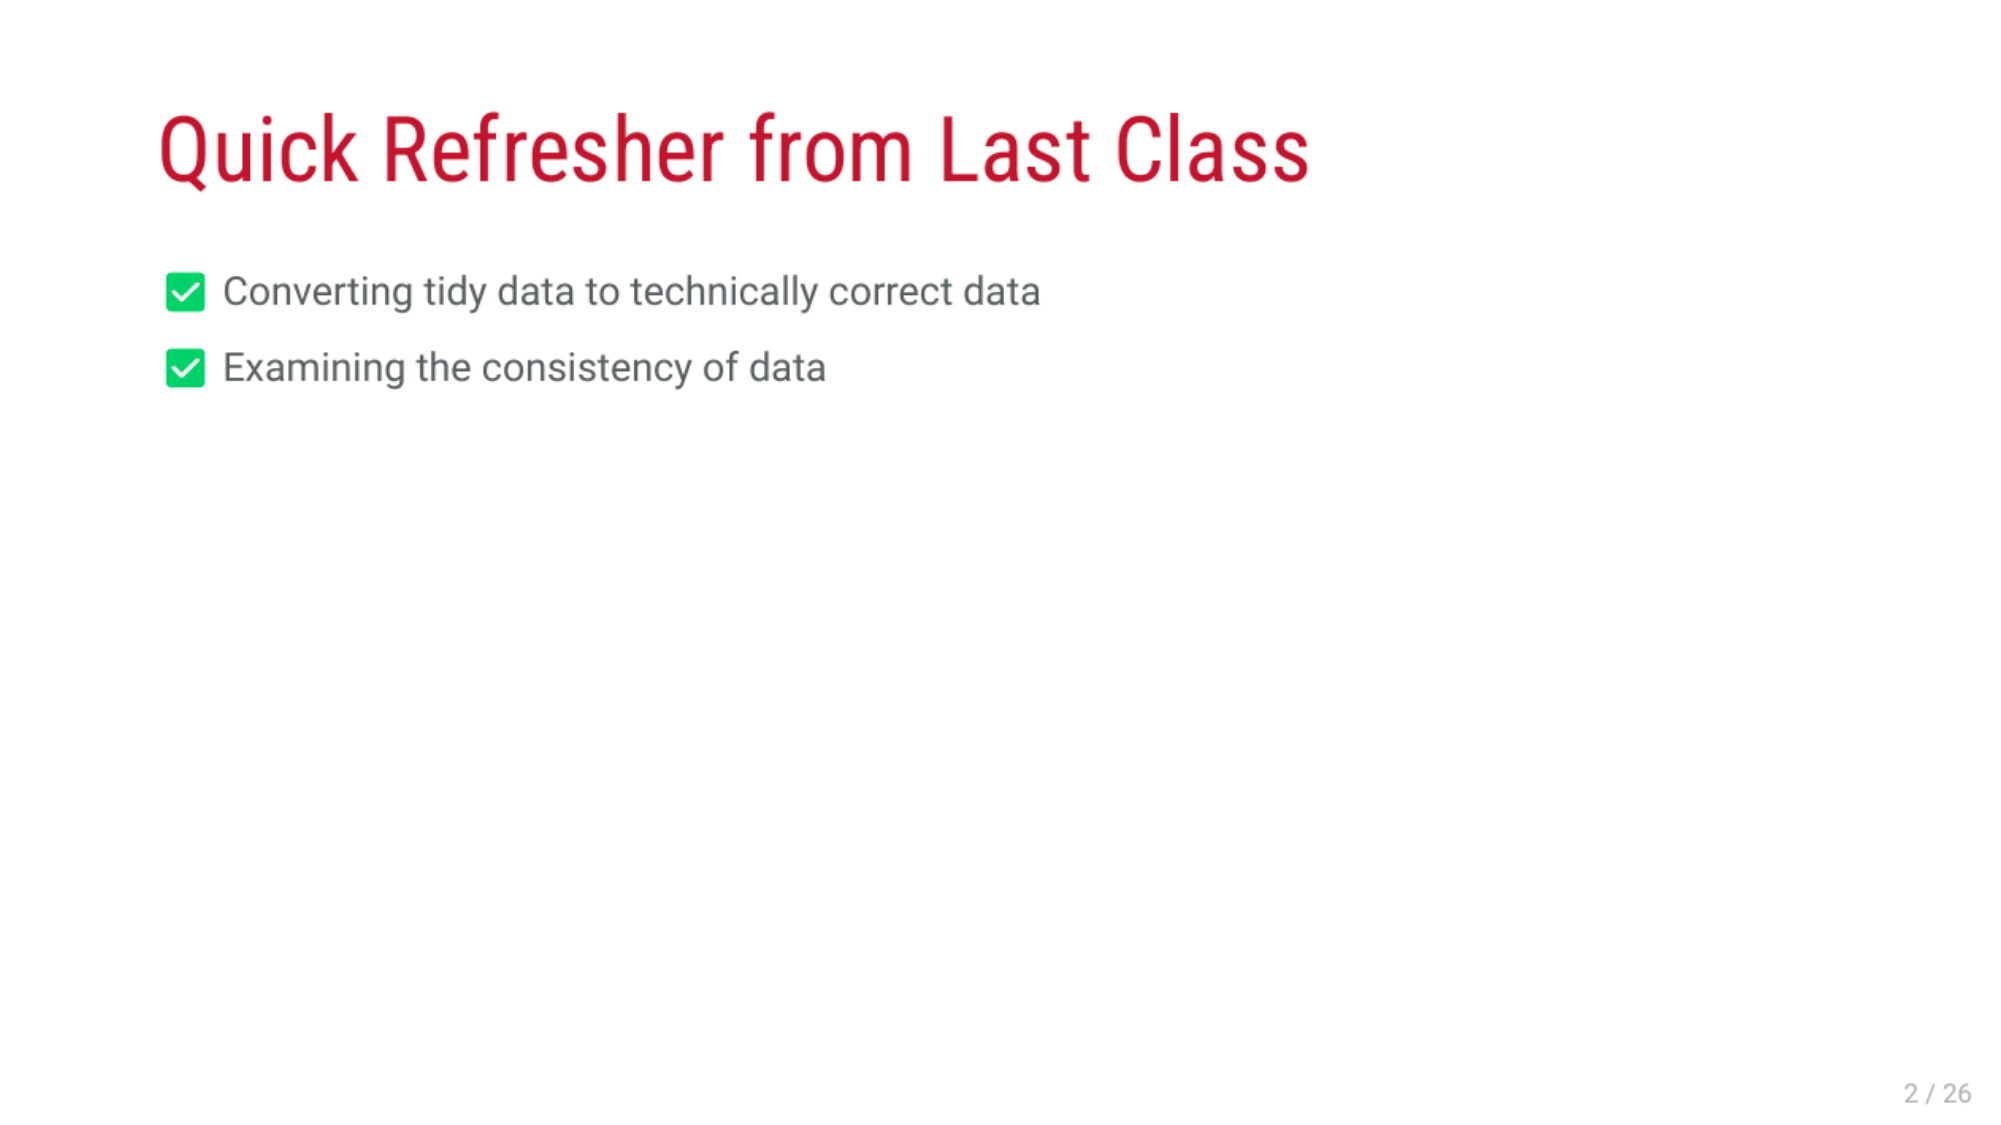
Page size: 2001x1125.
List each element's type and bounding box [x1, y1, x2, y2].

list [0, 0, 2000, 1125]
